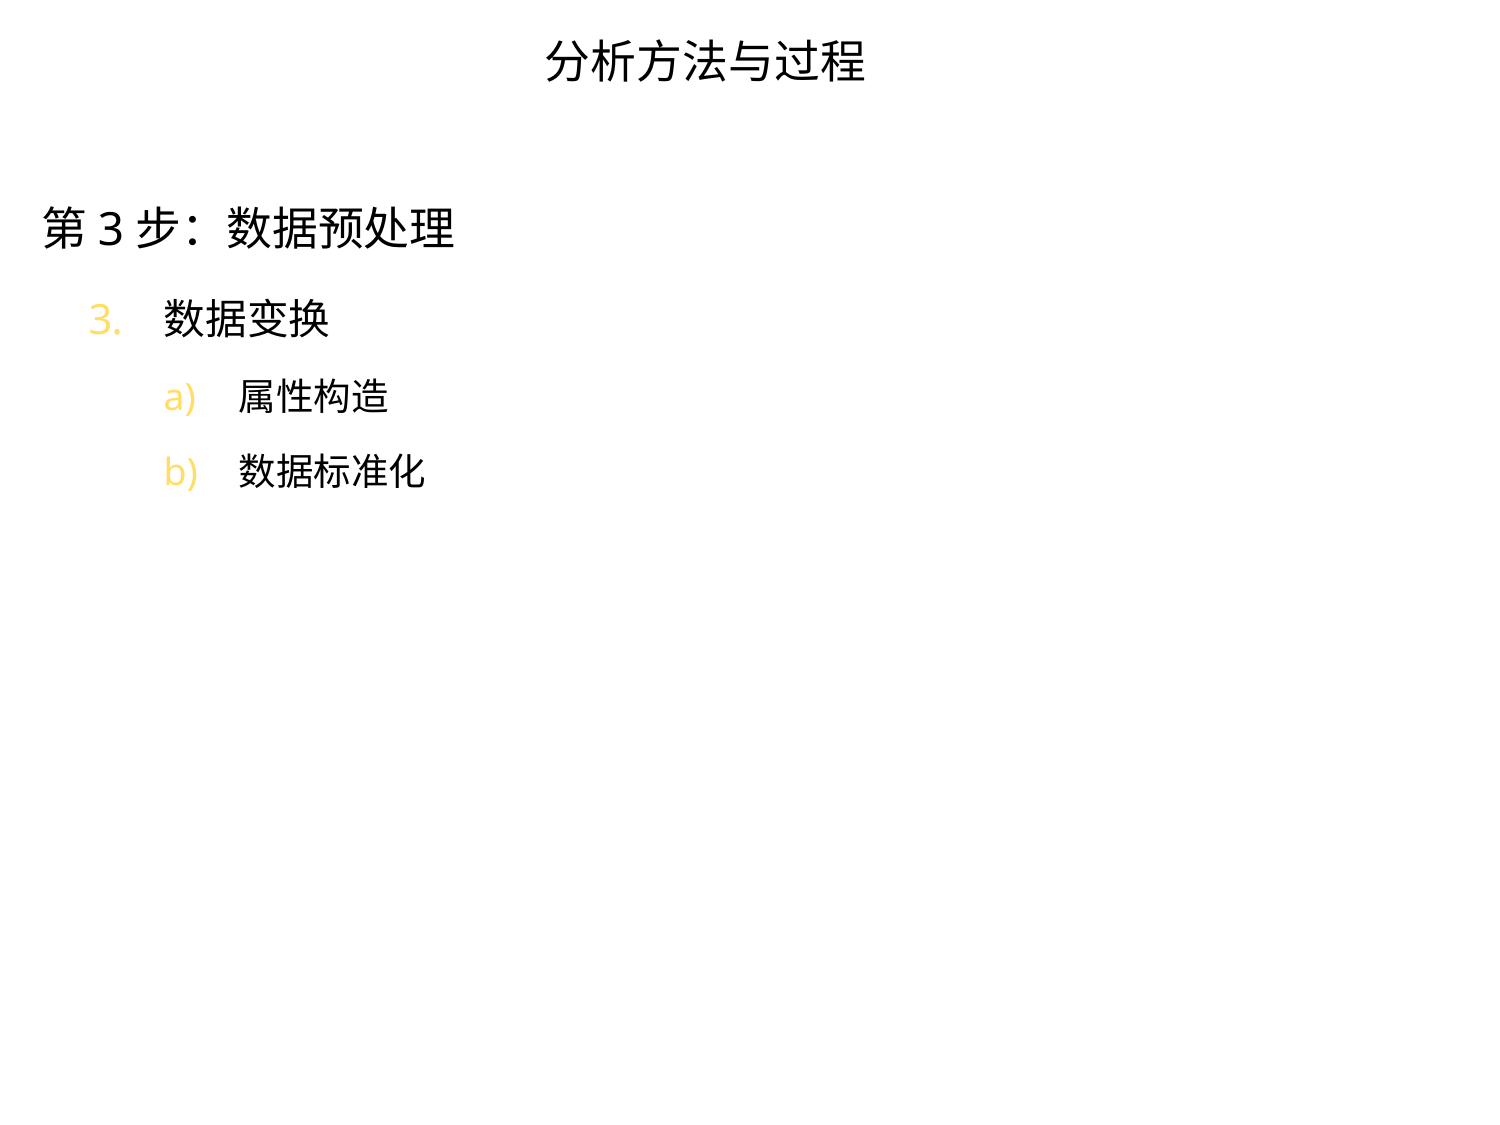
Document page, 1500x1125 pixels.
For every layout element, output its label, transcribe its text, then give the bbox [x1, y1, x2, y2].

title 分析方法与过程 [23, 25, 1388, 97]
text_box 数据变换 属性构造 数据标准化 [88, 267, 1472, 493]
text_box 第3步：数据预处理 [41, 172, 1424, 255]
